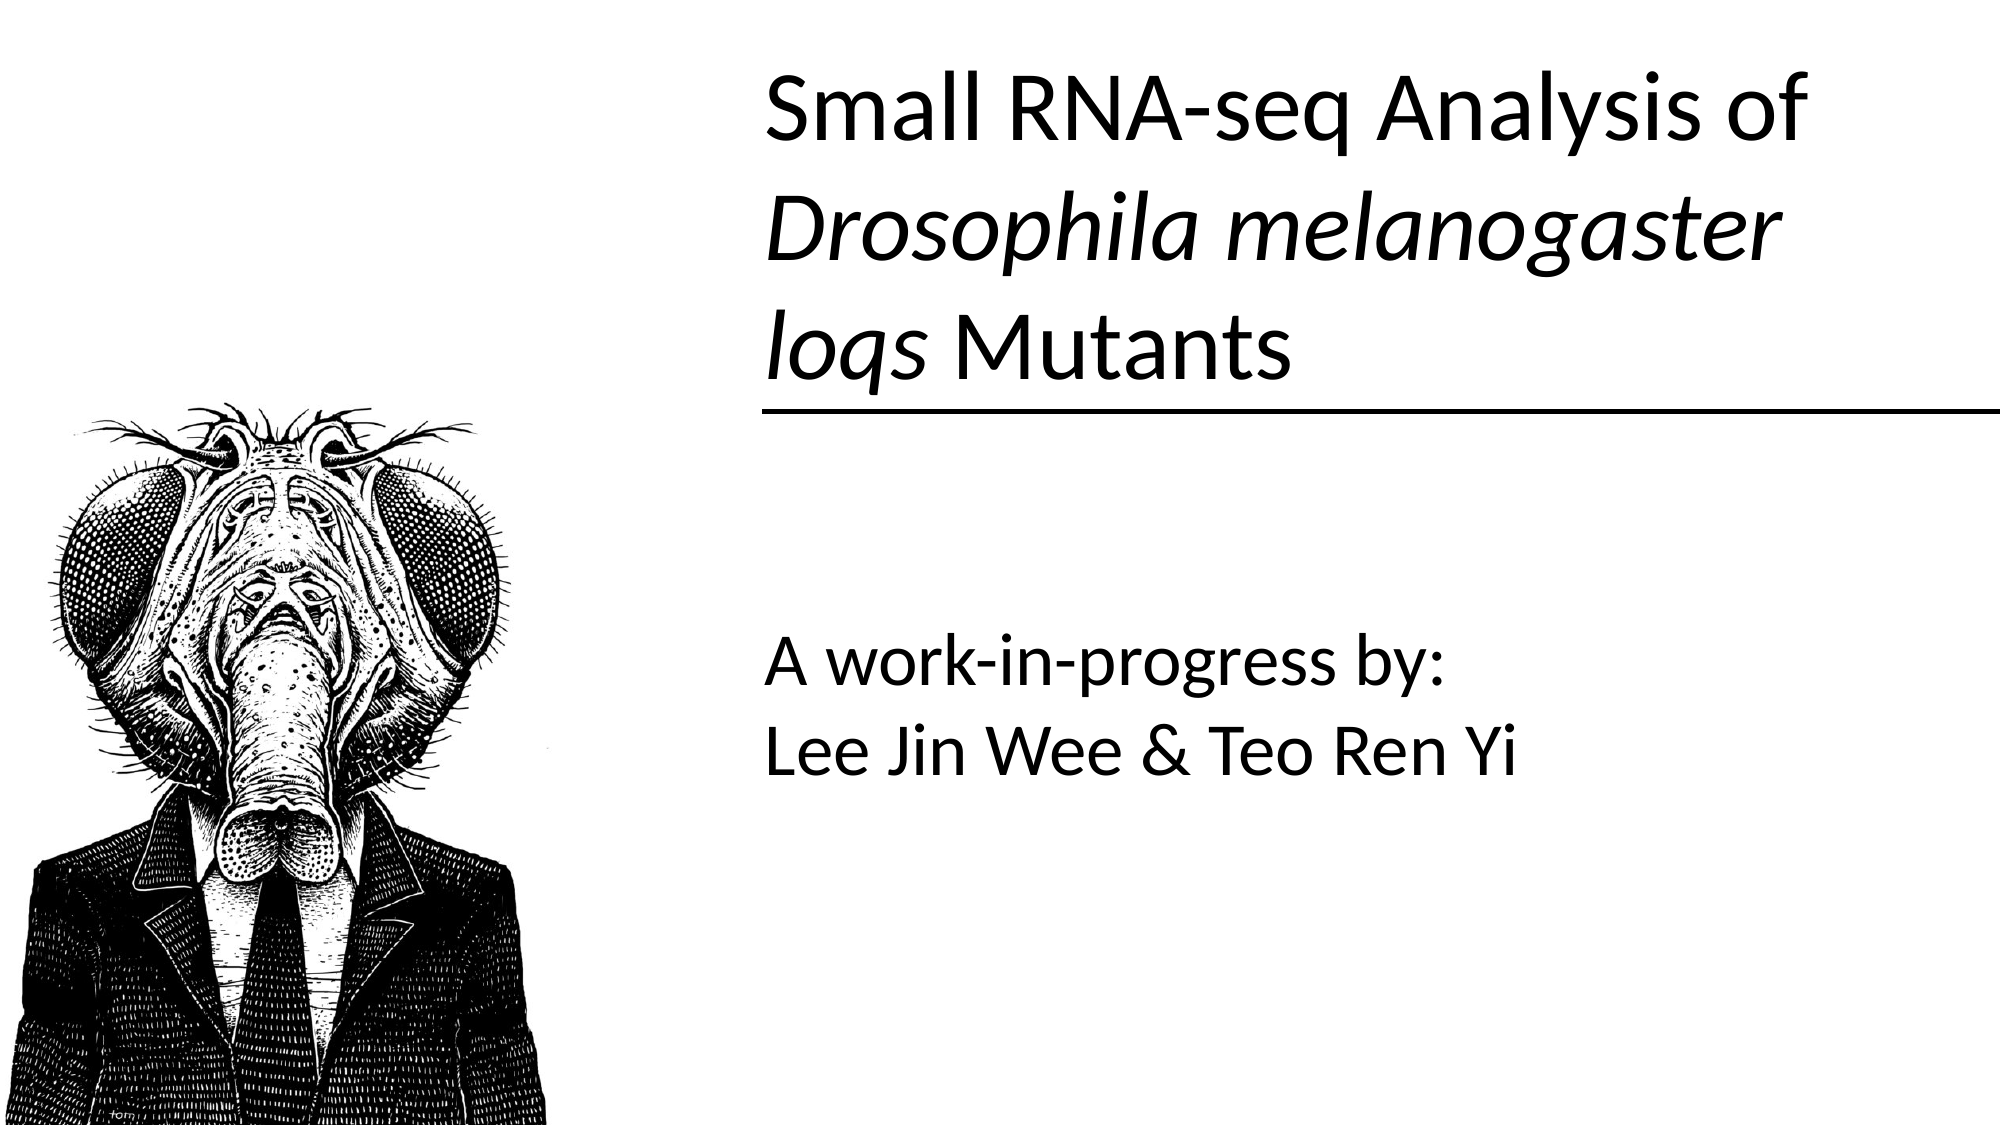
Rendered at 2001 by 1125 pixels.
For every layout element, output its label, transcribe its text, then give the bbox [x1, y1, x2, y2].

text_box A work-in-progress by: Lee Jin Wee & Teo Ren Yi [749, 602, 1646, 798]
picture [0, 391, 596, 1125]
text_box Small RNA-seq Analysis of Drosophila melanogaster loqs Mutants [749, 32, 1976, 408]
